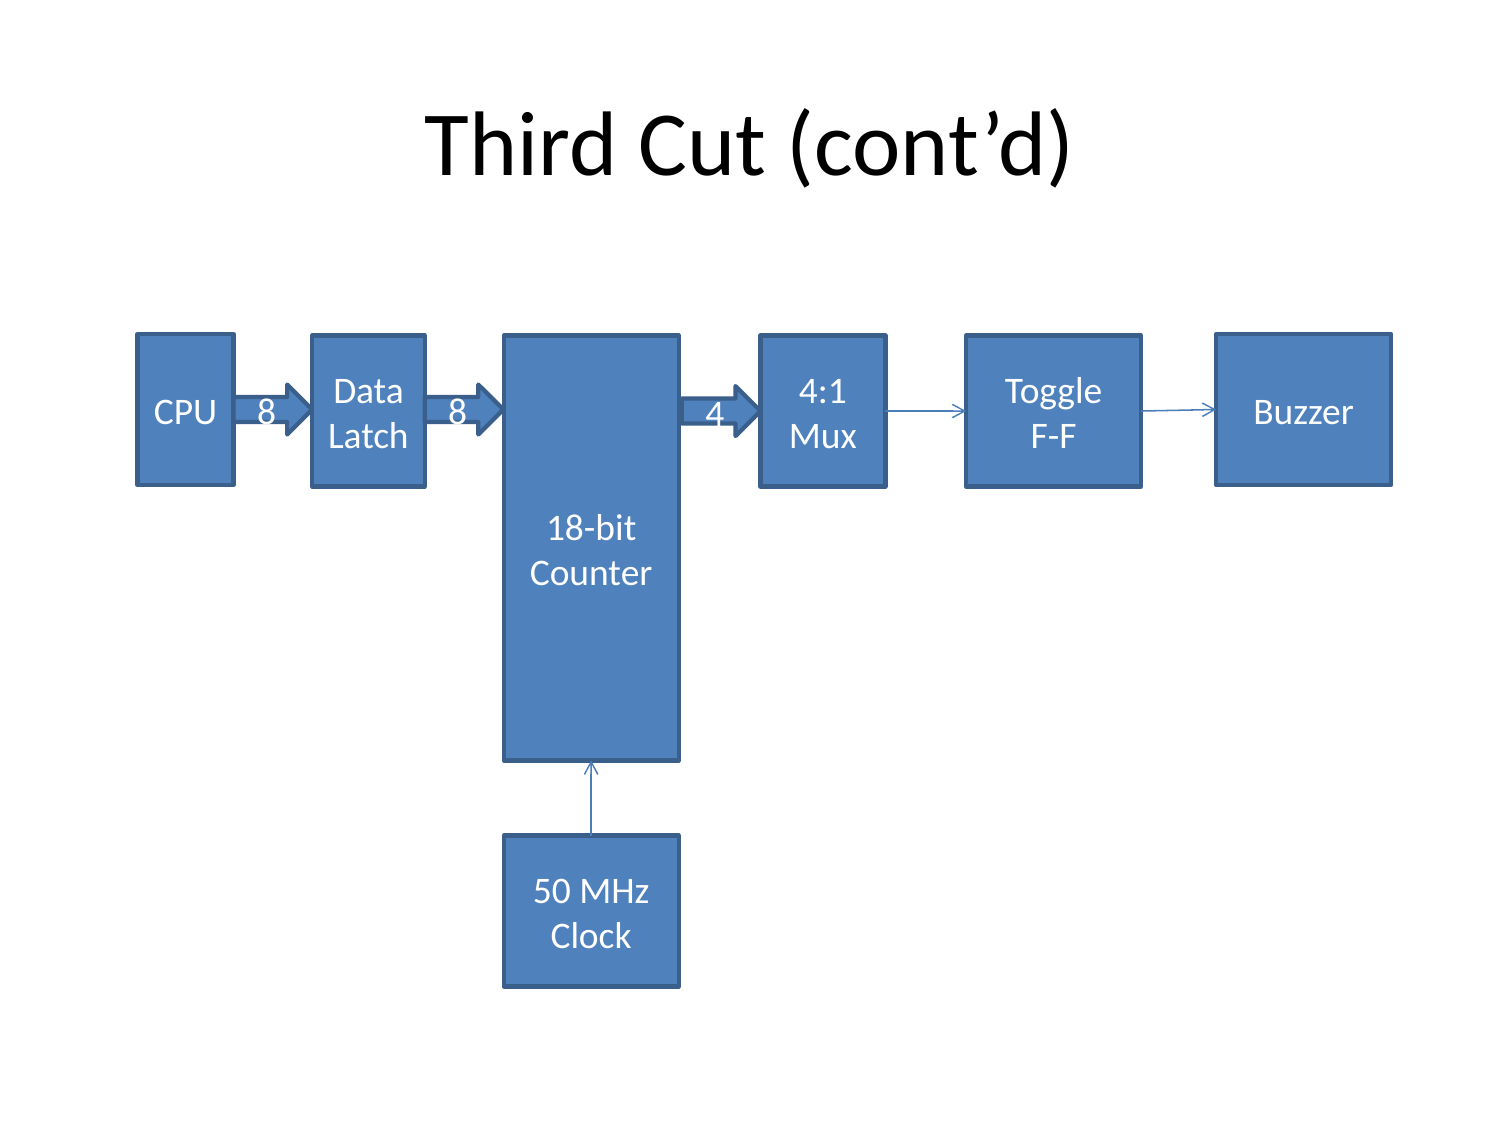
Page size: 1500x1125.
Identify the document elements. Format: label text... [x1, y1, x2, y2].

text_box 8 [231, 382, 315, 437]
text_box Toggle F-F [964, 333, 1143, 489]
text_box 4 [679, 384, 763, 438]
text_box 50 MHz Clock [502, 833, 681, 989]
text_box 18-bit Counter [502, 333, 681, 763]
text_box Data Latch [310, 333, 427, 489]
text_box 4:1 Mux [758, 333, 888, 489]
text_box 8 [422, 382, 506, 437]
title Third Cut (cont’d) [75, 45, 1425, 233]
text_box CPU [135, 332, 236, 487]
text_box Buzzer [1214, 332, 1393, 487]
